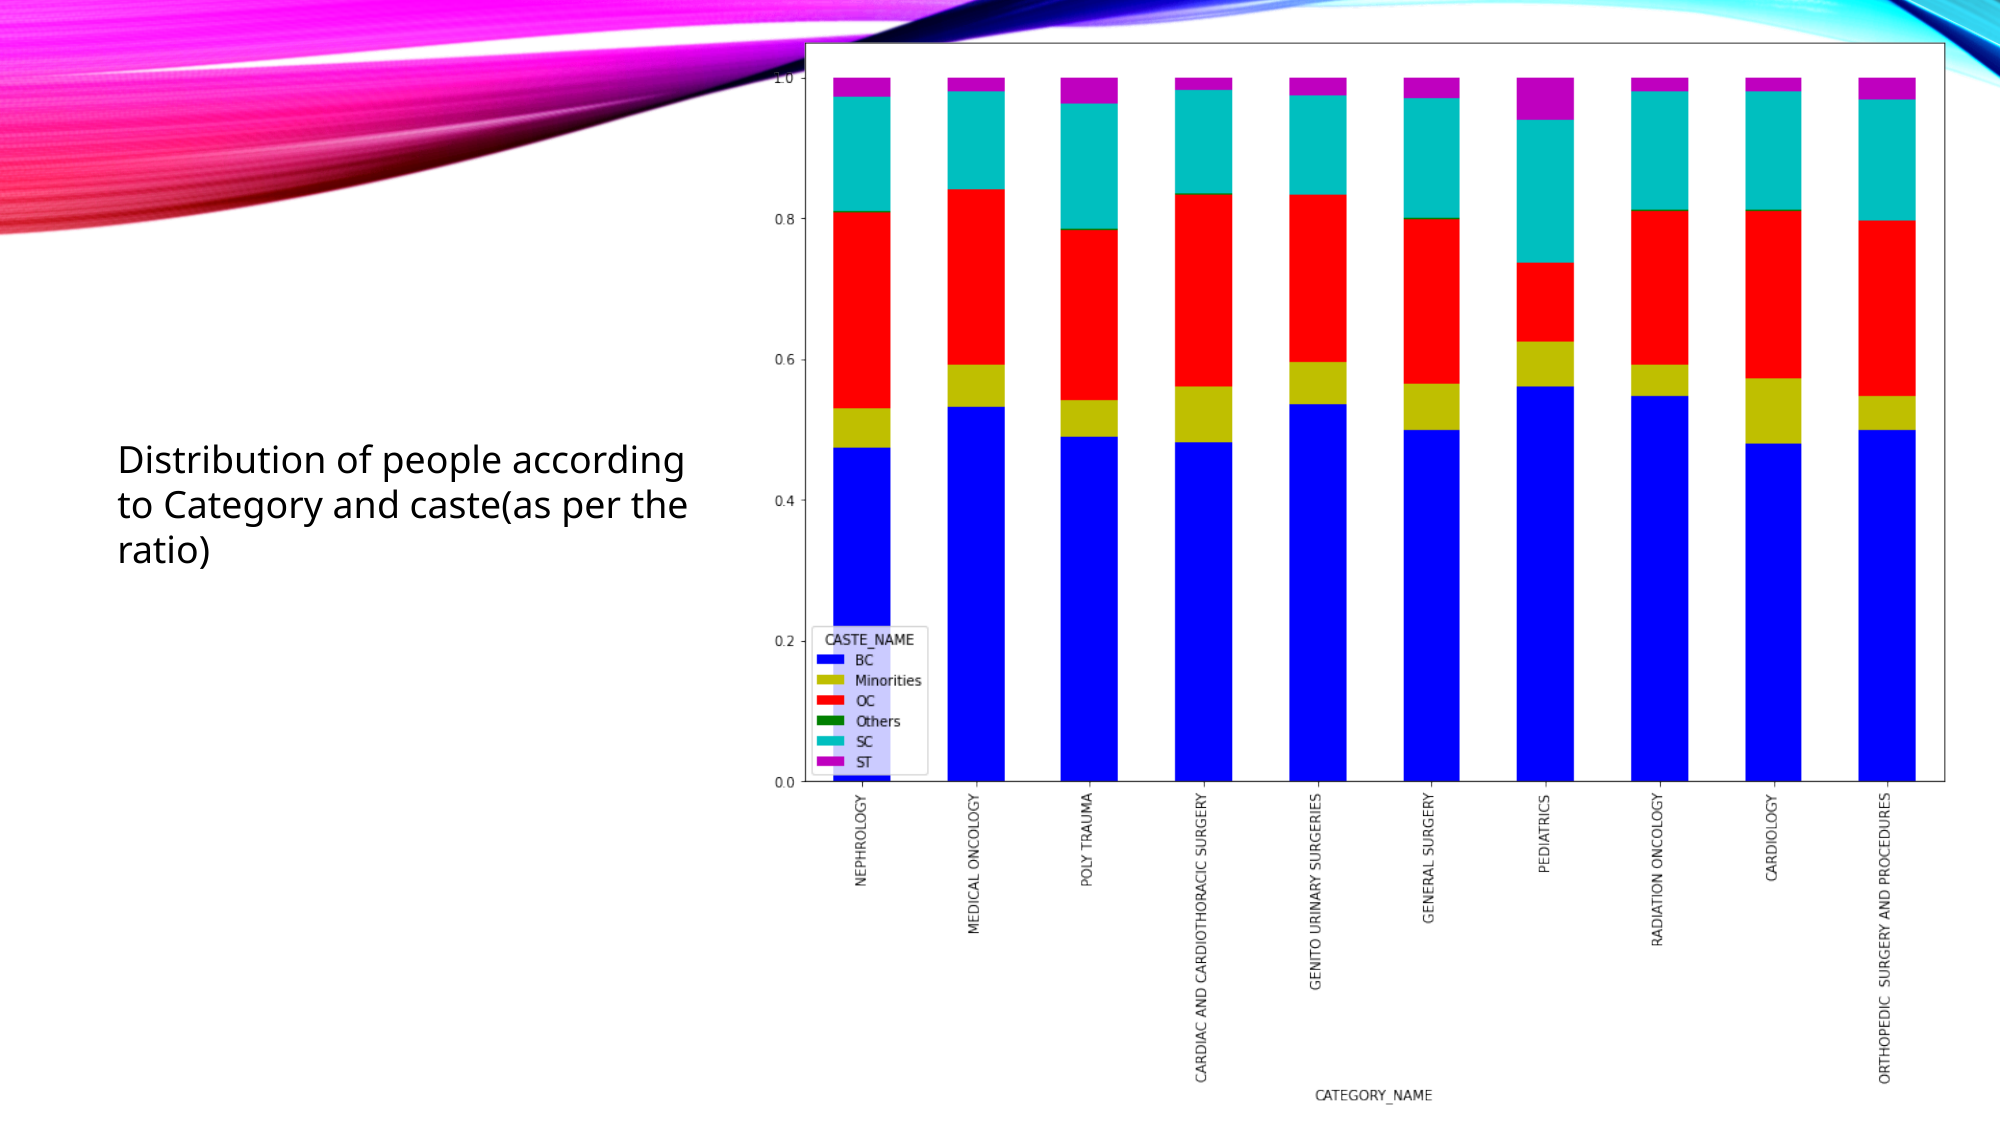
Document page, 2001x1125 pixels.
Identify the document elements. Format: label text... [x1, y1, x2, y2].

text_box Distribution of people according to Category and caste(as per the ratio) [102, 428, 708, 579]
picture [1910, 0, 2000, 45]
picture [1890, 0, 2000, 75]
picture [0, 0, 2000, 1114]
